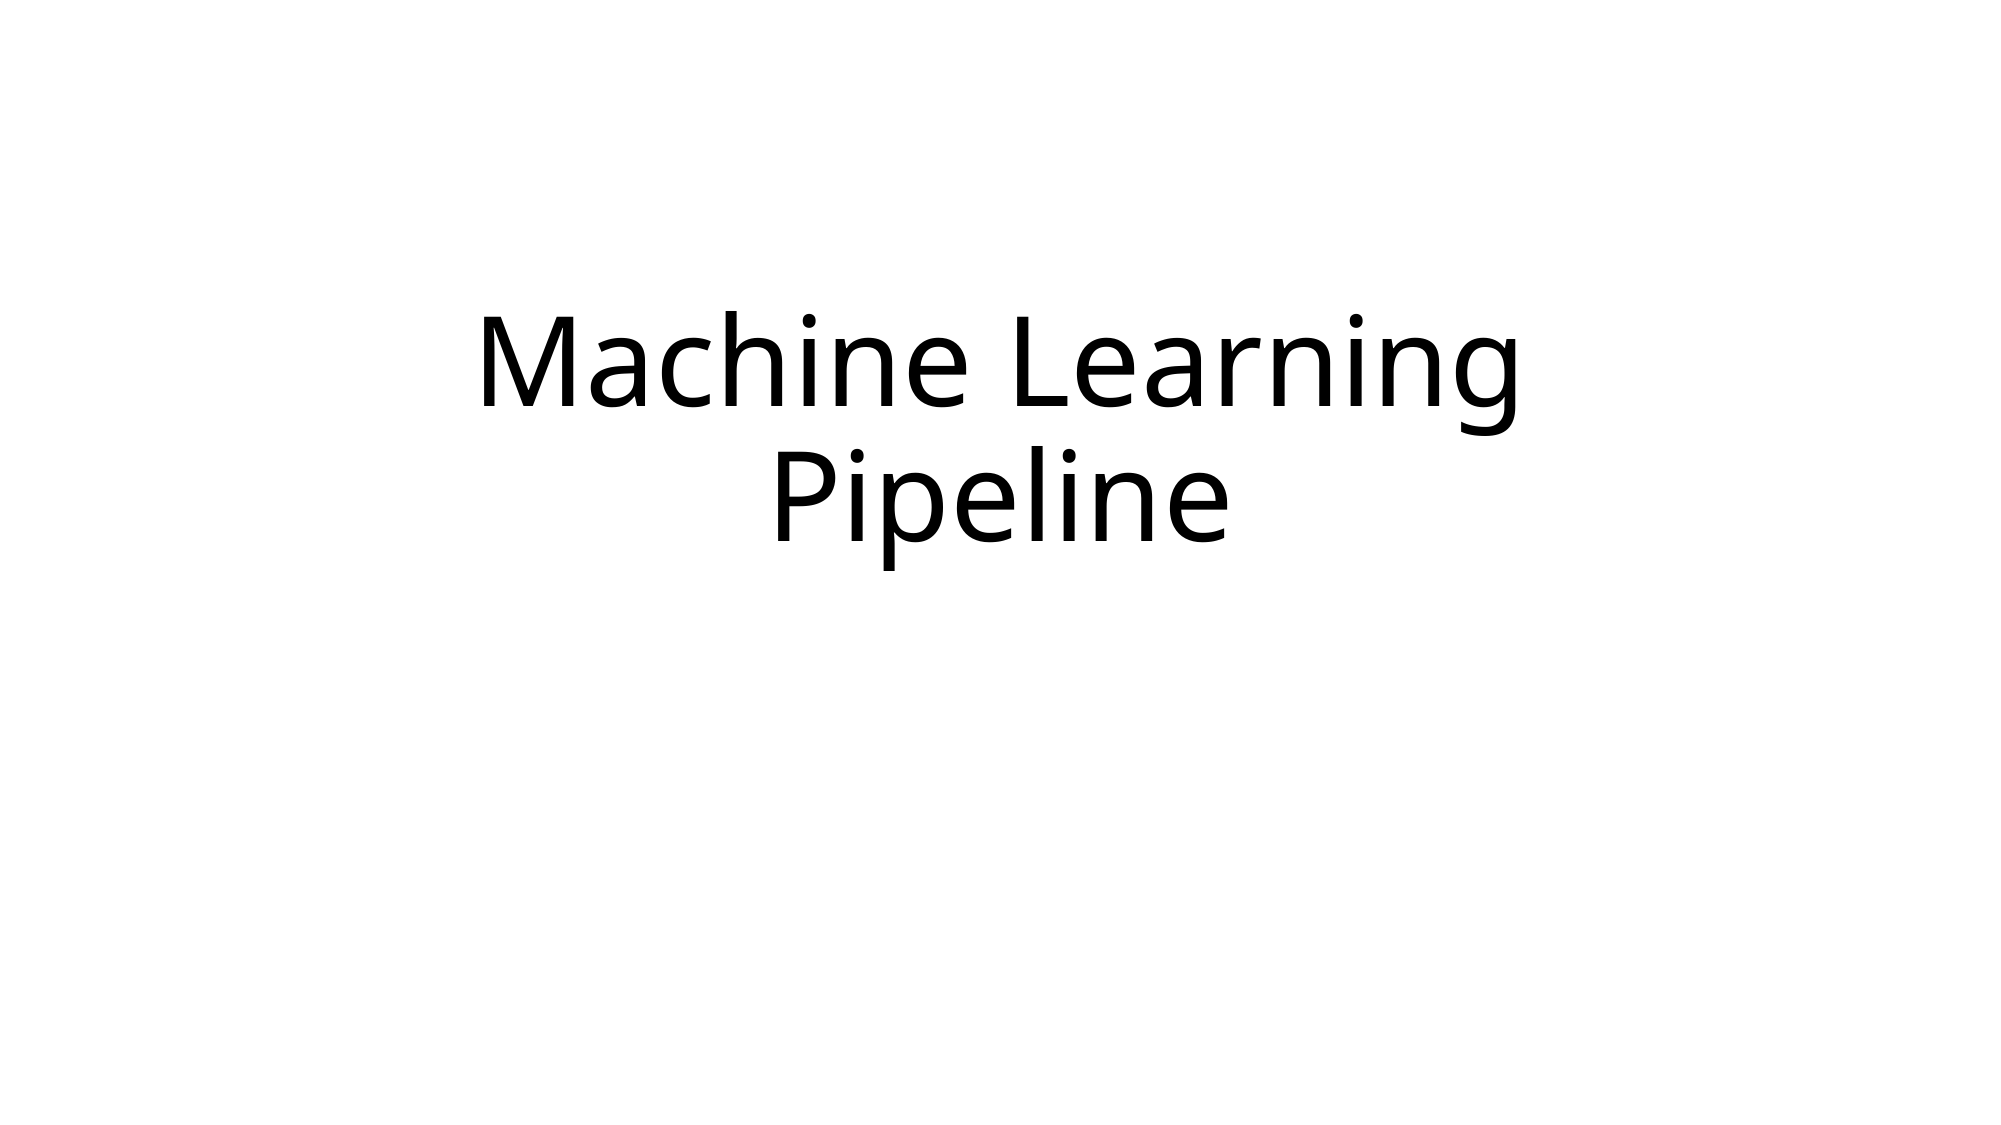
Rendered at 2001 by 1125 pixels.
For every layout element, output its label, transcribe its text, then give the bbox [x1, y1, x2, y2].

title Machine Learning Pipeline [249, 184, 1750, 576]
